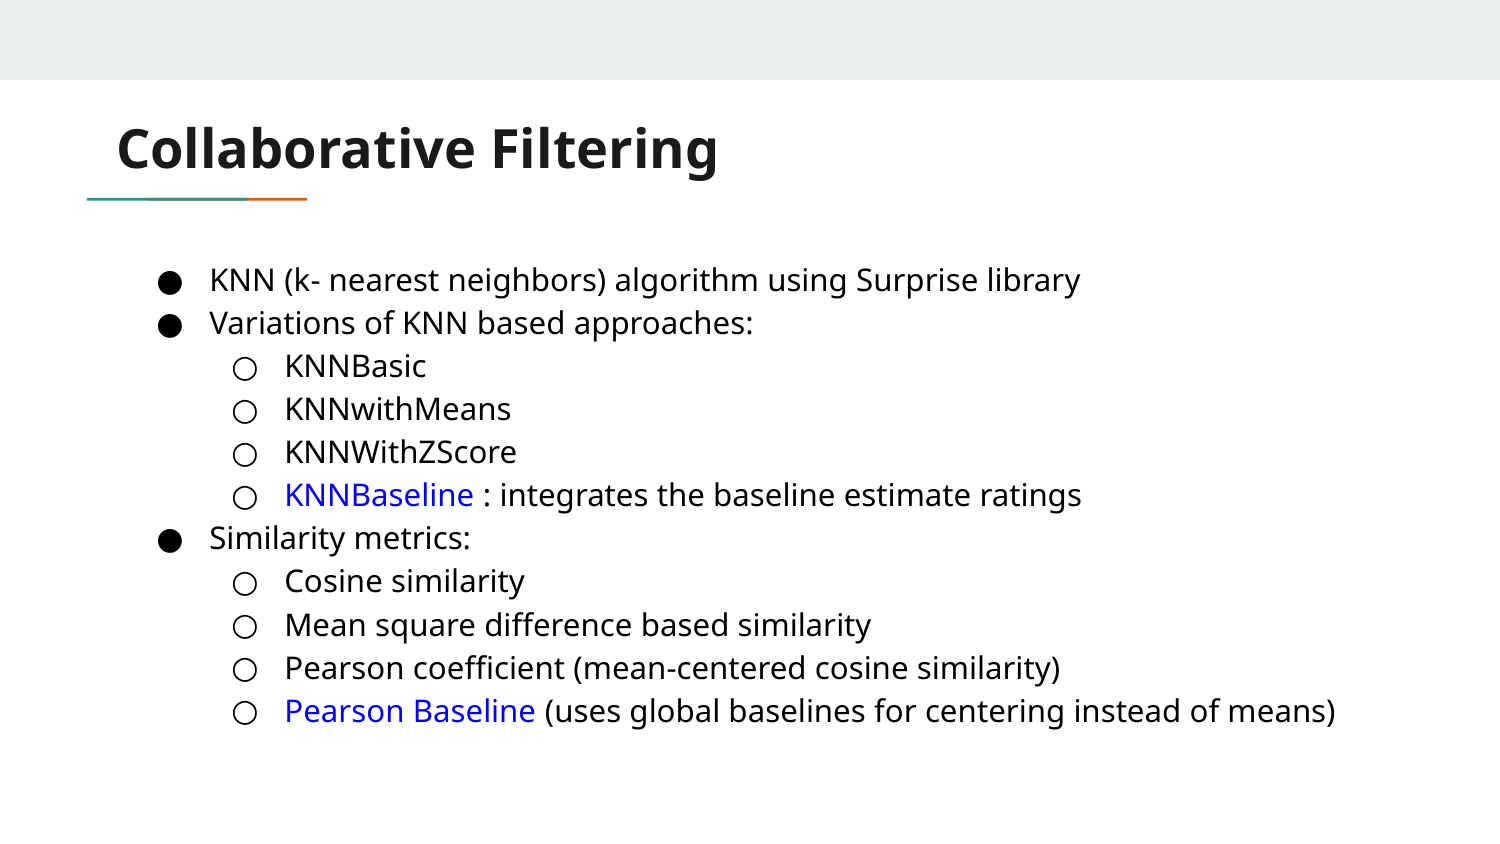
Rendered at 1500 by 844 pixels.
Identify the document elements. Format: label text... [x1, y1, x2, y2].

title Collaborative Filtering [100, 99, 1363, 188]
list KNN (k- nearest neighbors) algorithm using Surprise library Variations of KNN based approaches: KNNBasic KNNwithMeans KNNWithZScore KNNBaseline : integrates the baseline estimate ratings Similarity metrics: Cosine similarity Mean square difference based similarity Pearson coefficient (mean-centered cosine similarity) Pearson Baseline (uses global baselines for centering instead of means) [119, 239, 1381, 788]
